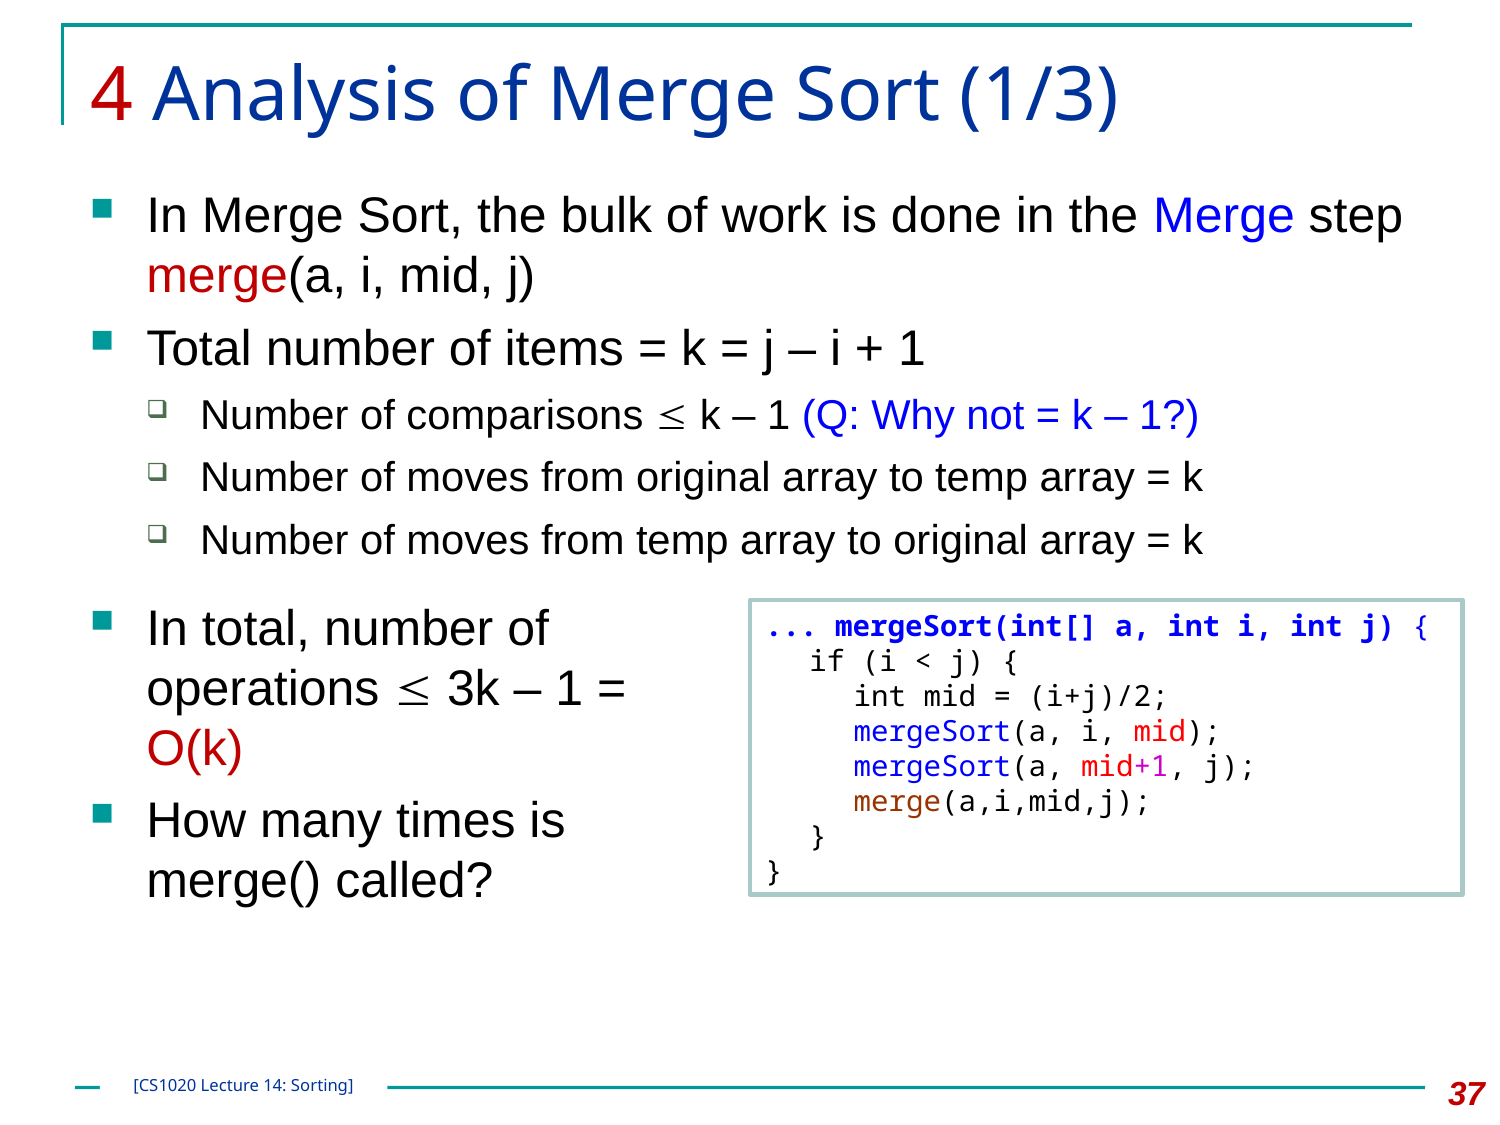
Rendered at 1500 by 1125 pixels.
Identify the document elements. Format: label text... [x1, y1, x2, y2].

text_box ... mergeSort(int[] a, int i, int j) { if (i < j) { int mid = (i+j)/2; mergeSort(a, i, mid); mergeSort(a, mid+1, j); merge(a,i,mid,j); } } [750, 598, 1465, 897]
list In Merge Sort, the bulk of work is done in the Merge step merge(a, i, mid, j) Total number of items = k = j – i + 1 Number of comparisons  k – 1 (Q: Why not = k – 1?) Number of moves from original array to temp array = k Number of moves from temp array to original array = k [74, 174, 1438, 588]
text_box In total, number of operations  3k – 1 = O(k) How many times is merge() called? [74, 587, 750, 925]
text_box [CS1020 Lecture 14: Sorting] [99, 1074, 388, 1100]
slide_number 37 [1400, 1065, 1500, 1125]
title 4 Analysis of Merge Sort (1/3) [74, 37, 1426, 174]
